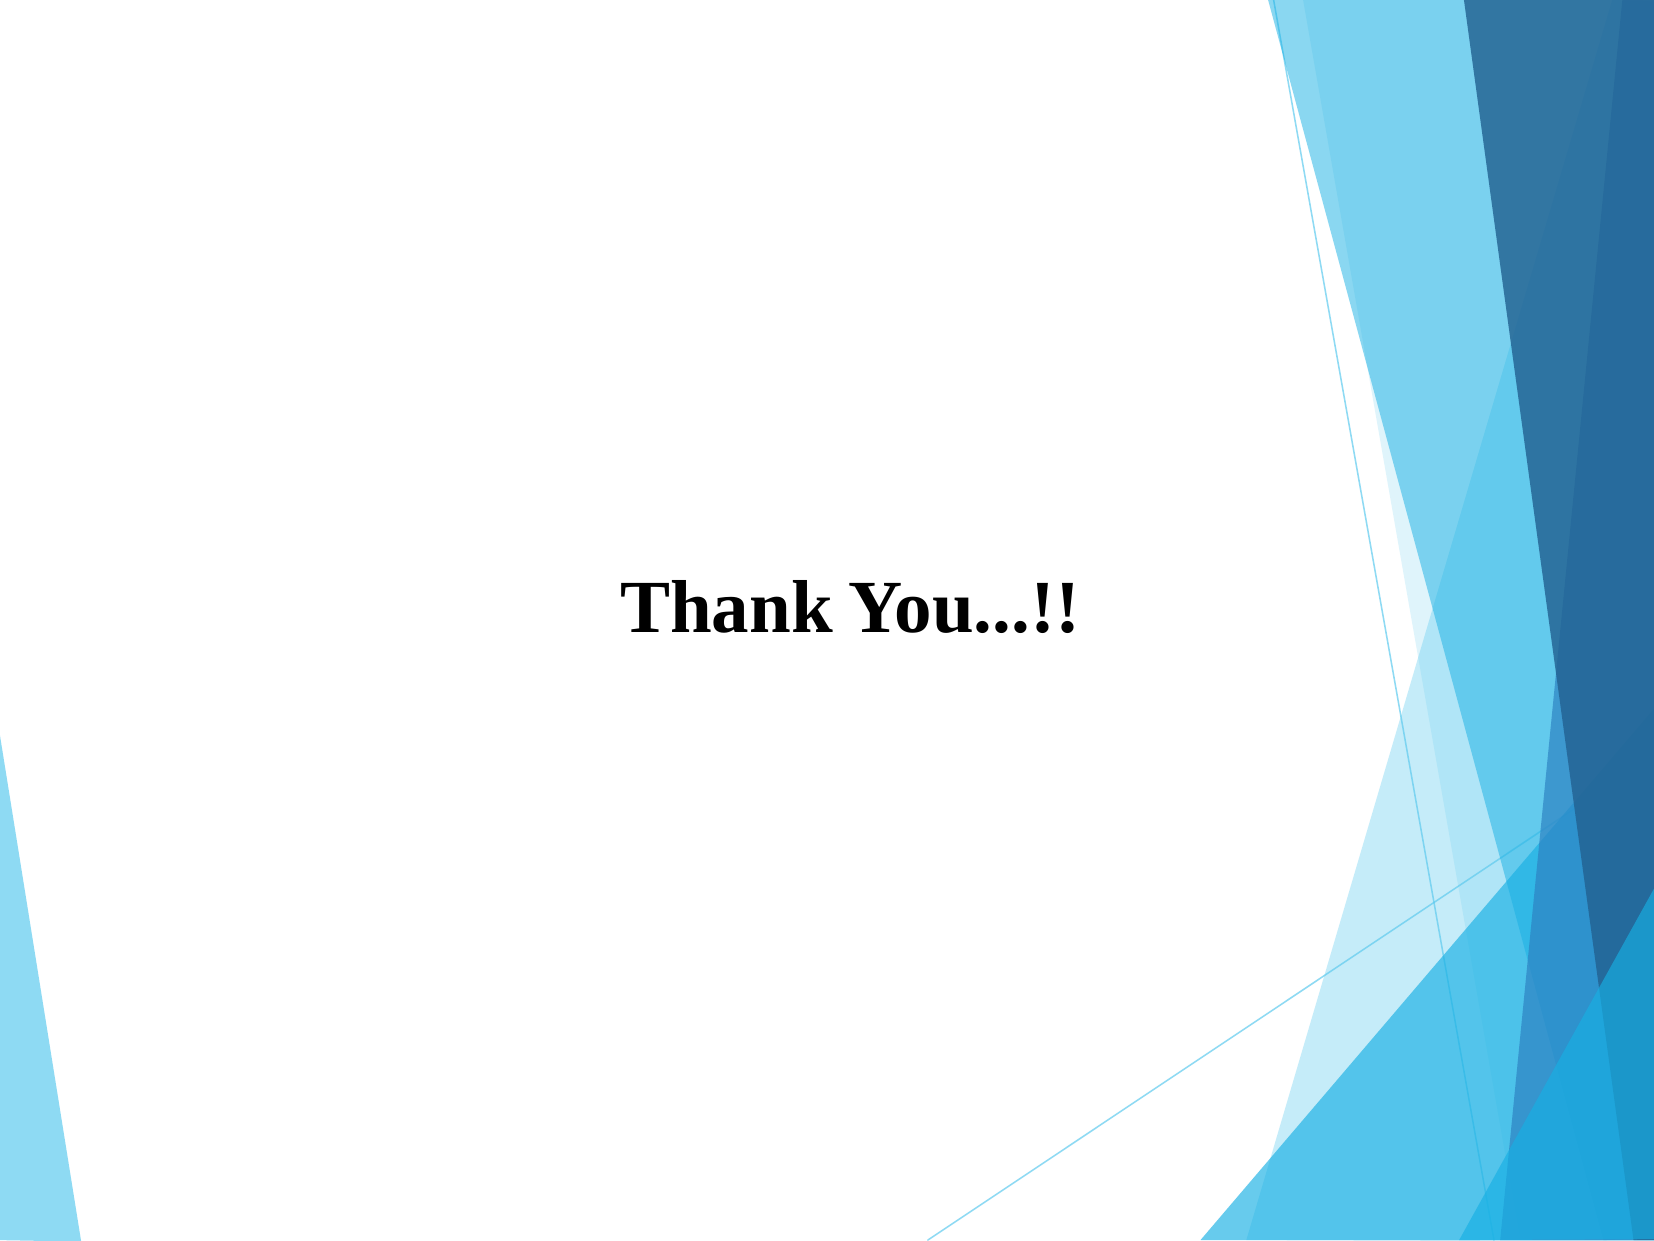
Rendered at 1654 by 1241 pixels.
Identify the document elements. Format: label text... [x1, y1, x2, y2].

text_box Thank You...!! [106, 501, 1595, 709]
